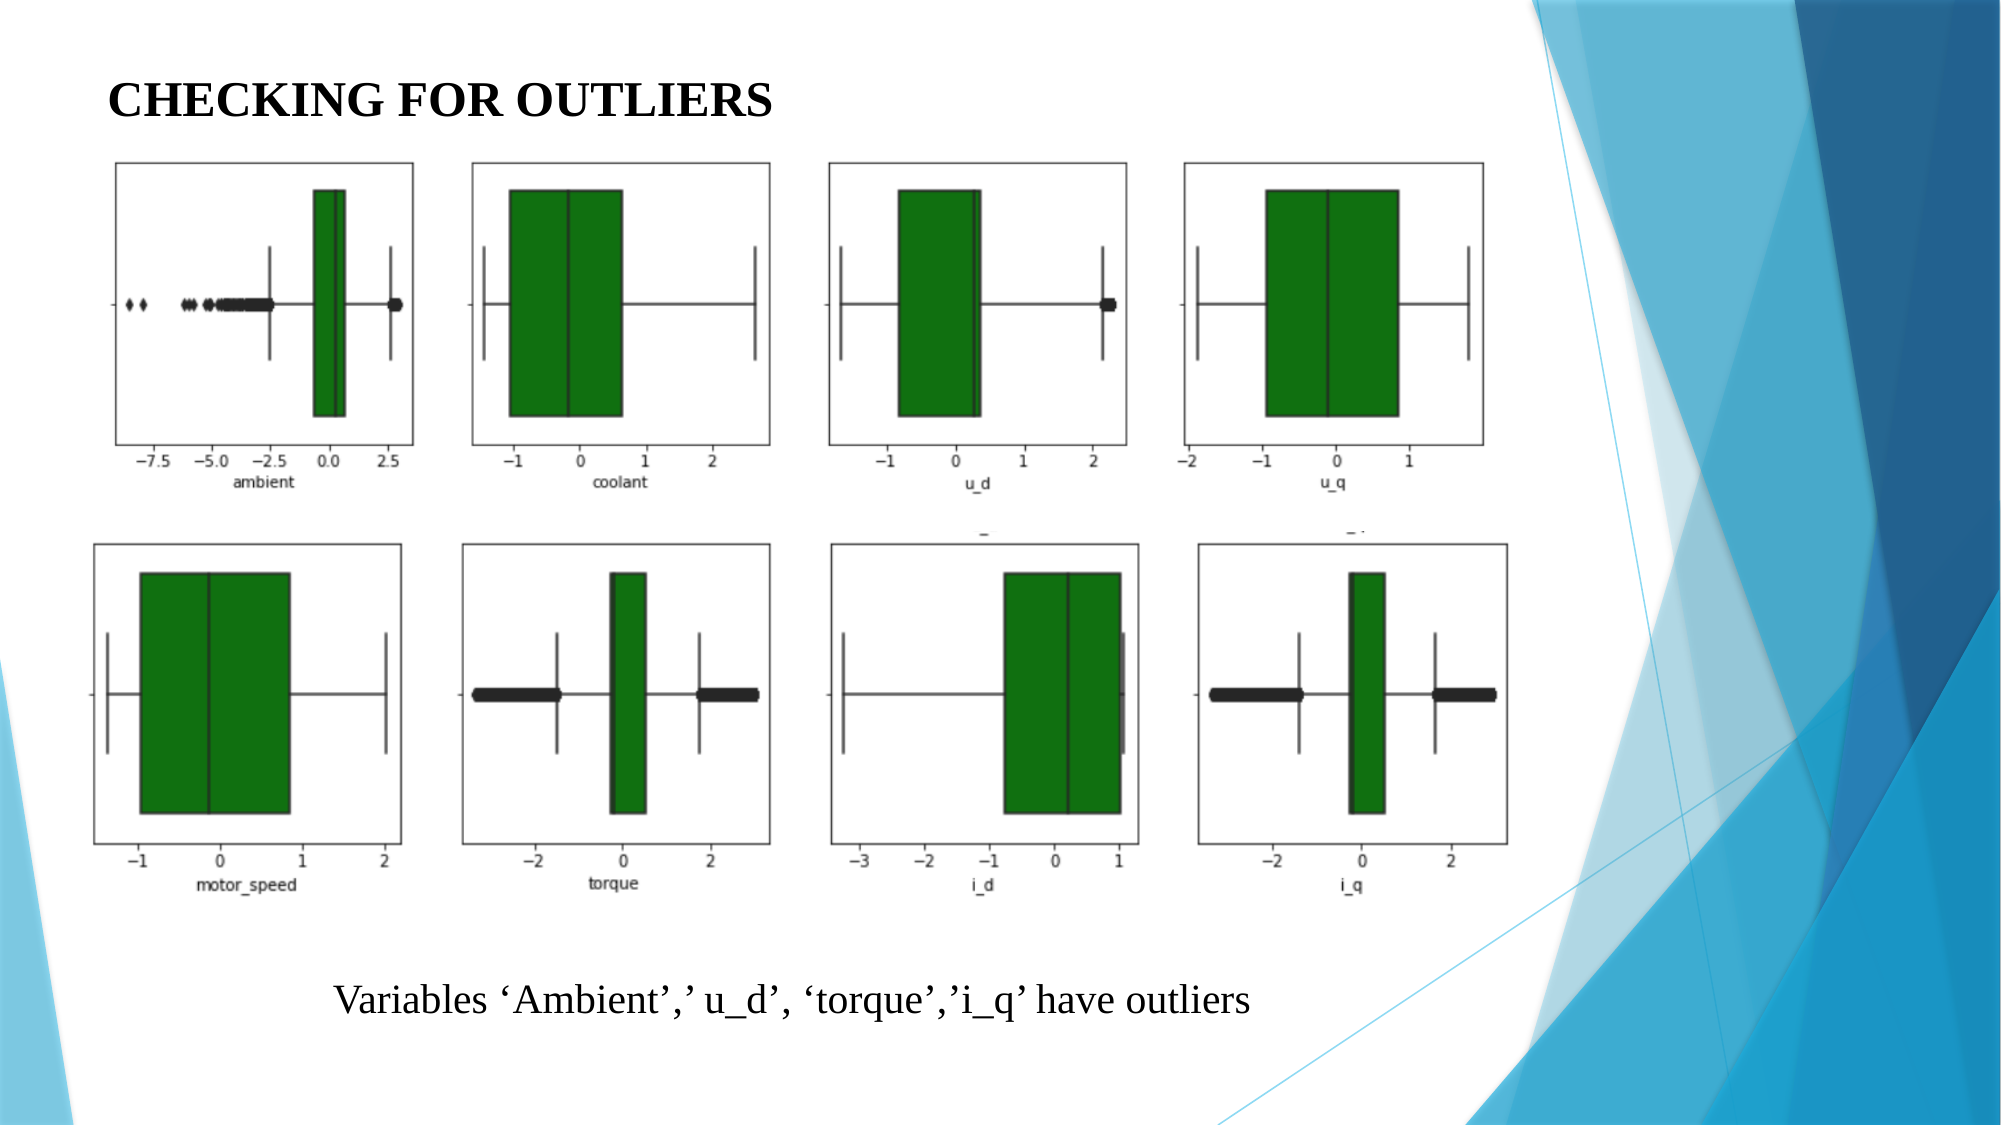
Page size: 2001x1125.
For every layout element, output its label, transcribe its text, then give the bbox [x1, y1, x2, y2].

picture [76, 530, 1525, 900]
text_box CHECKING FOR OUTLIERS [92, 58, 789, 134]
picture [76, 151, 1525, 498]
text_box Variables ‘Ambient’,’ u_d’, ‘torque’,’i_q’ have outliers [318, 964, 1267, 1030]
